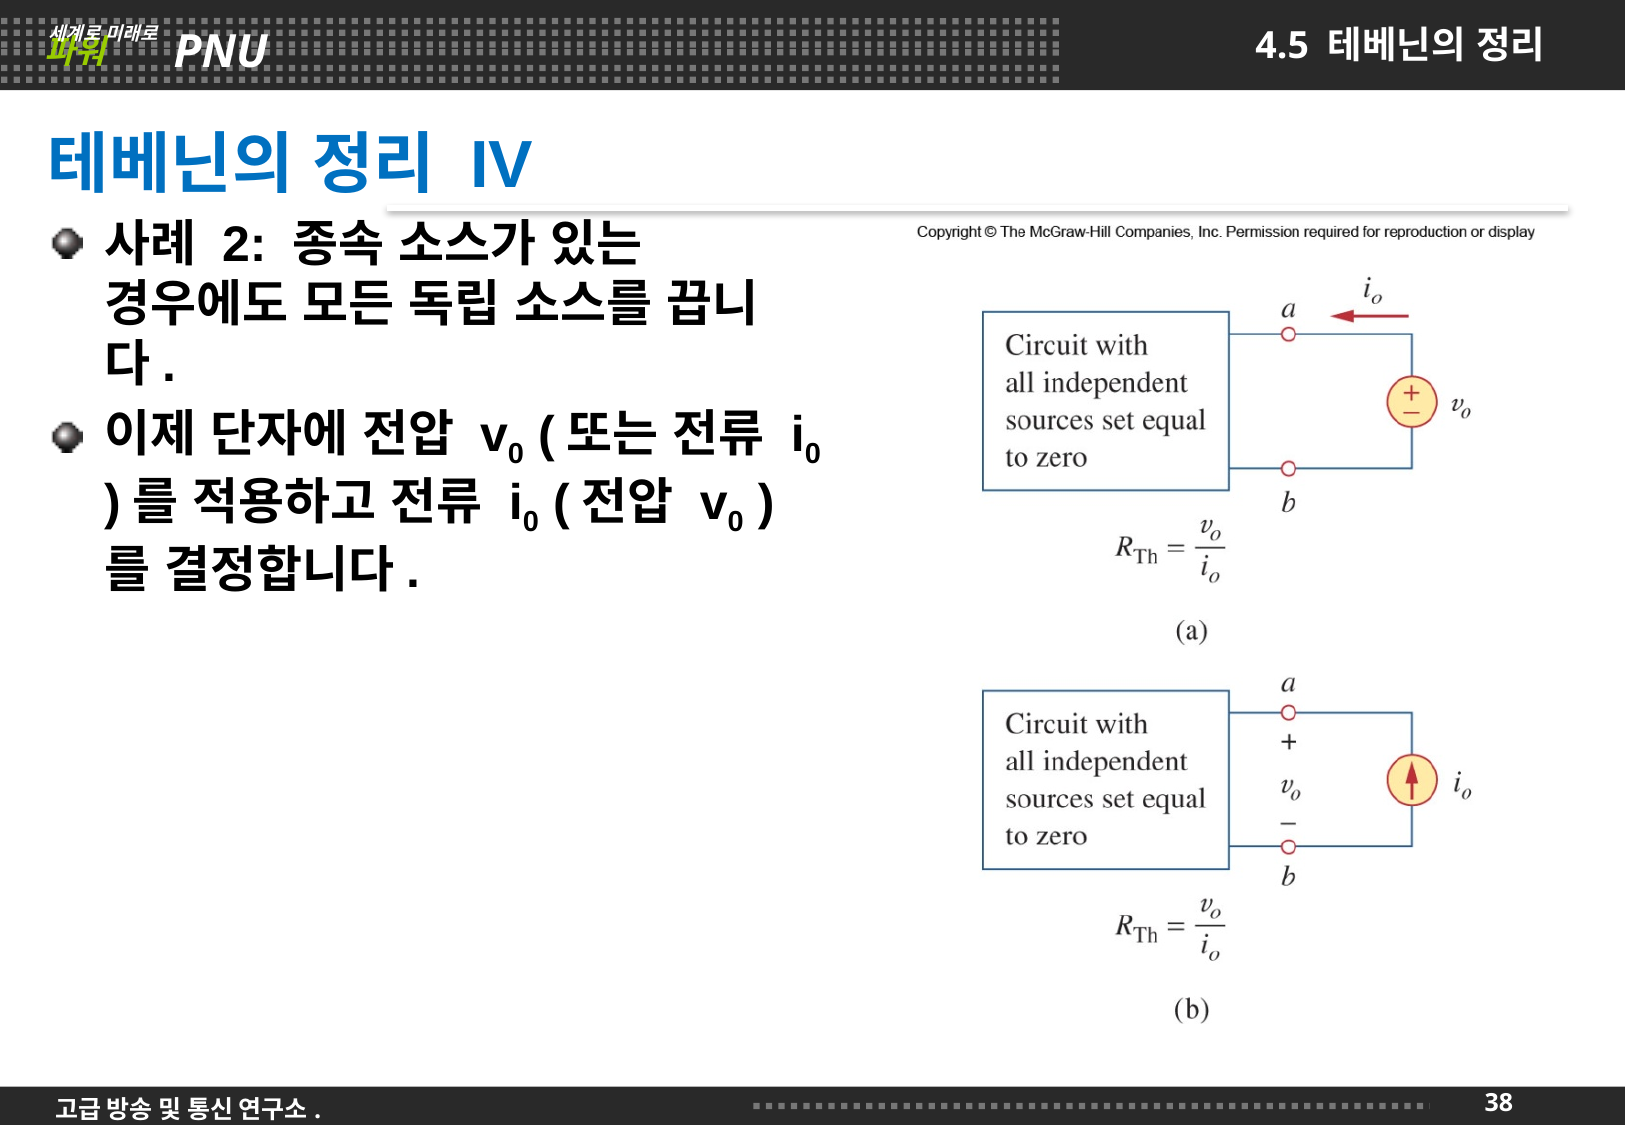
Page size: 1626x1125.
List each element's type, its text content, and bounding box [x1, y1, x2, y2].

picture [915, 225, 1536, 1024]
title 4.5 테베닌의 정리 [0, 0, 1625, 89]
picture [47, 417, 83, 453]
picture [47, 223, 83, 259]
list 테베닌의 정리 IV 사례 2: 종속 소스가 있는 경우에도 모든 독립 소스를 끕니다. 이제 단자에 전압 v0 (또는 전류 i0 )를 적용하고 전류 i0 (전압 v0 )를 결정합니다. [32, 113, 837, 976]
